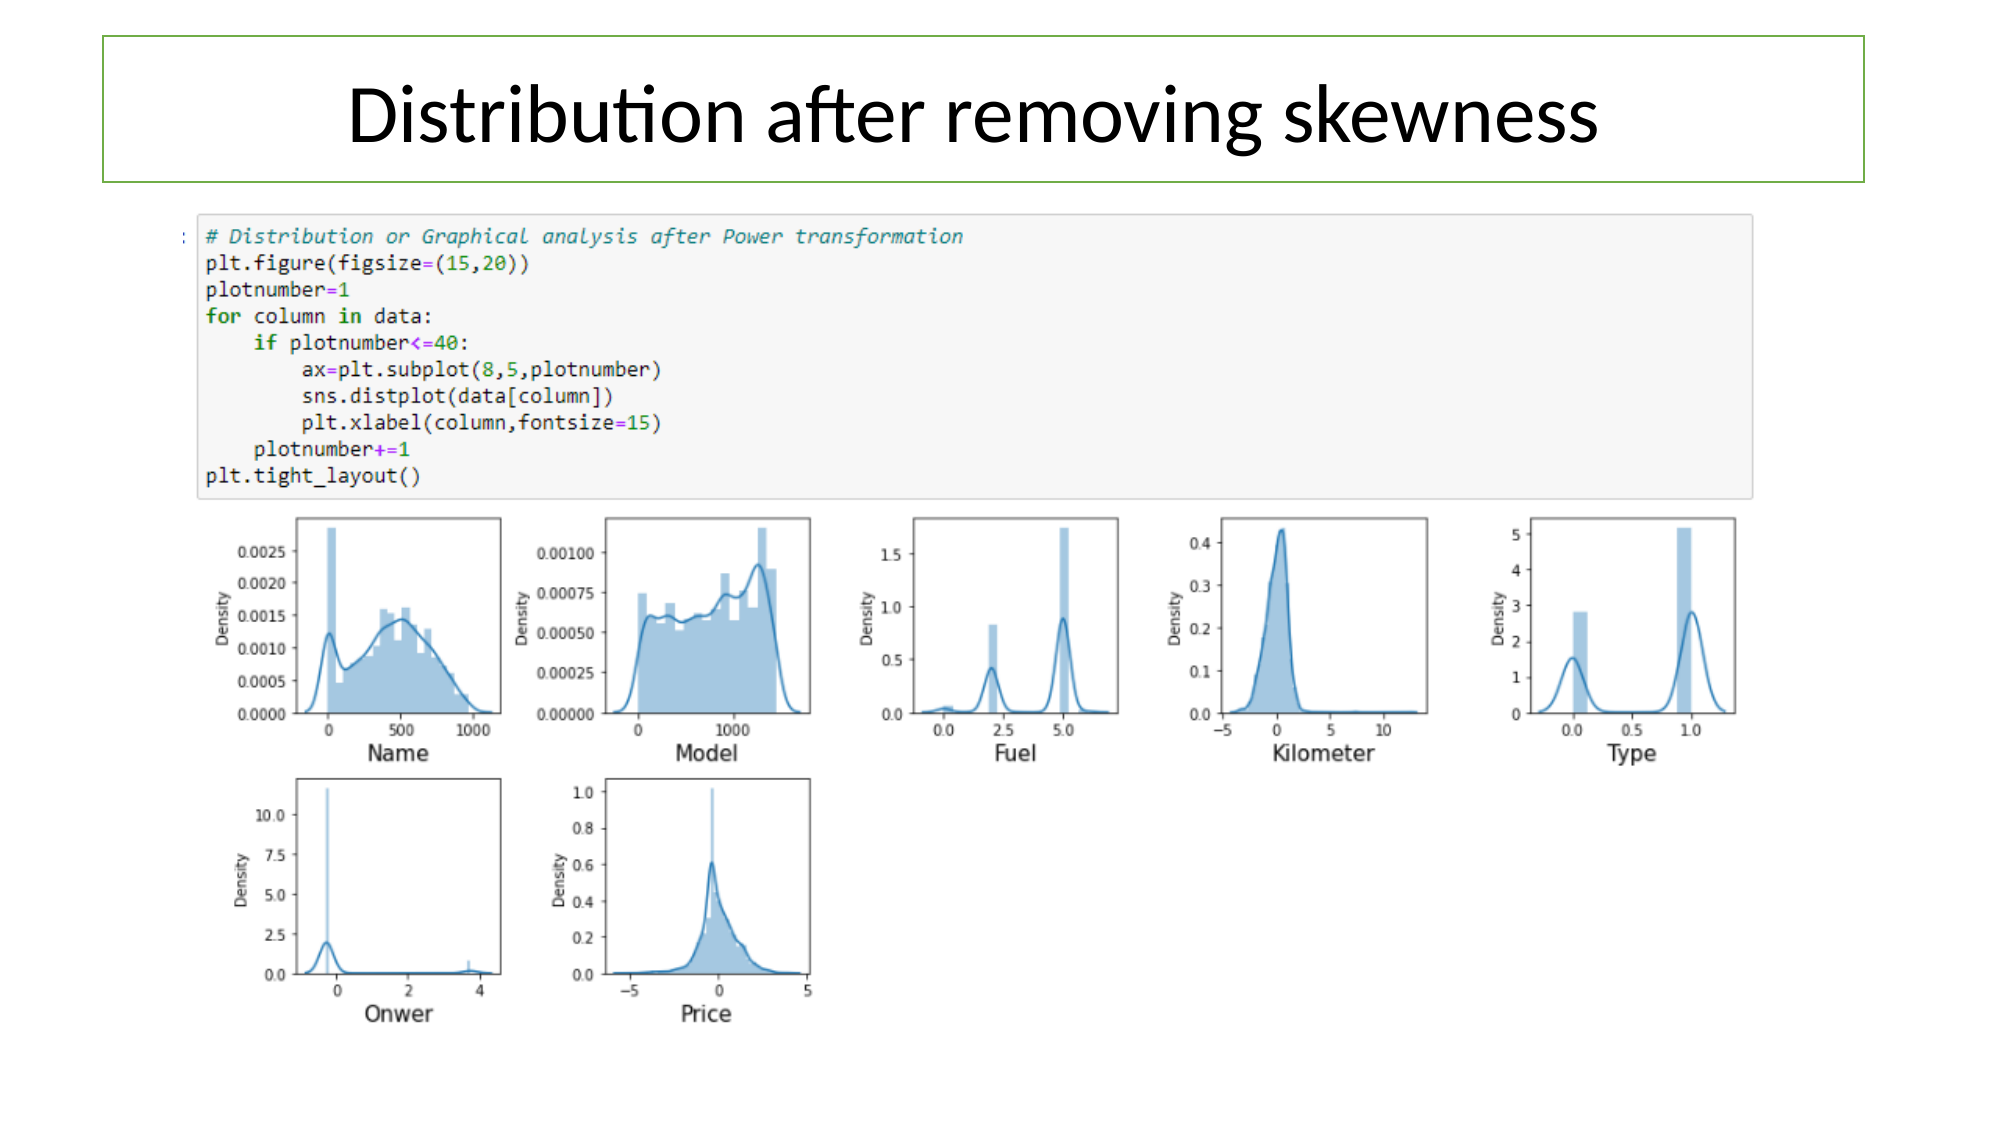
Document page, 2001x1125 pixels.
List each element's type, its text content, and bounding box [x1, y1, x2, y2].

picture [183, 203, 1785, 1028]
text_box Distribution after removing skewness [102, 35, 1865, 183]
